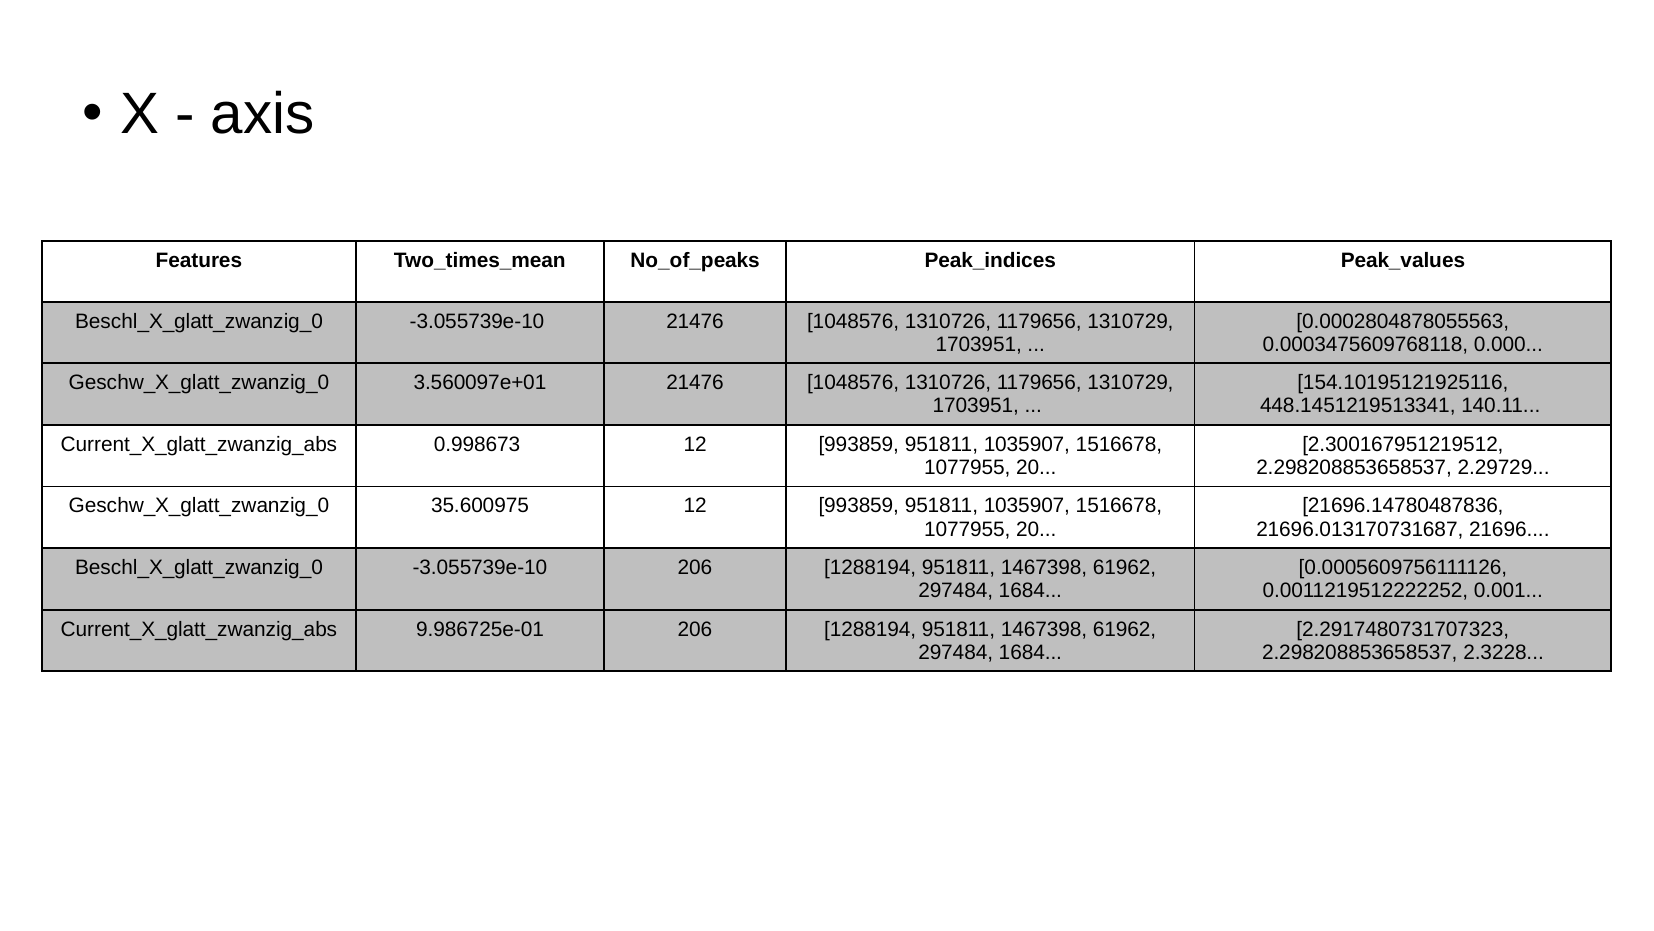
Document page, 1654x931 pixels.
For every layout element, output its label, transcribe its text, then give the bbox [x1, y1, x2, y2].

table_cell Current_X_glatt_zwanzig_abs [43, 611, 355, 670]
table_cell Geschw_X_glatt_zwanzig_0 [43, 487, 355, 547]
table_cell [0.0002804878055563, 0.0003475609768118, 0.000... [1195, 303, 1610, 362]
table_cell 21476 [605, 364, 785, 424]
table_cell 9.986725e-01 [357, 611, 603, 670]
table_cell [993859, 951811, 1035907, 1516678, 1077955, 20... [787, 426, 1194, 486]
table_header Peak_indices [787, 242, 1194, 301]
subtitle X - axis [82, 83, 1571, 212]
table_cell Beschl_X_glatt_zwanzig_0 [43, 303, 355, 362]
table_cell -3.055739e-10 [357, 549, 603, 609]
table_cell 12 [605, 487, 785, 547]
table_cell [993859, 951811, 1035907, 1516678, 1077955, 20... [787, 487, 1194, 547]
table_cell 21476 [605, 303, 785, 362]
table_cell [2.300167951219512, 2.298208853658537, 2.29729... [1195, 426, 1610, 486]
table_cell [2.2917480731707323, 2.298208853658537, 2.3228... [1195, 611, 1610, 670]
table_header Peak_values [1195, 242, 1610, 301]
table_cell Beschl_X_glatt_zwanzig_0 [43, 549, 355, 609]
table_cell 3.560097e+01 [357, 364, 603, 424]
table_cell Geschw_X_glatt_zwanzig_0 [43, 364, 355, 424]
table_cell 35.600975 [357, 487, 603, 547]
table_cell Current_X_glatt_zwanzig_abs [43, 426, 355, 486]
table_header No_of_peaks [605, 242, 785, 301]
table_cell -3.055739e-10 [357, 303, 603, 362]
table_cell 0.998673 [357, 426, 603, 486]
table_cell 206 [605, 549, 785, 609]
table_cell [1288194, 951811, 1467398, 61962, 297484, 1684... [787, 611, 1194, 670]
table_cell [21696.14780487836, 21696.013170731687, 21696.... [1195, 487, 1610, 547]
table_cell 12 [605, 426, 785, 486]
table_cell [0.0005609756111126, 0.0011219512222252, 0.001... [1195, 549, 1610, 609]
table_cell [1048576, 1310726, 1179656, 1310729, 1703951, ... [787, 364, 1194, 424]
table_cell 206 [605, 611, 785, 670]
table_cell [1048576, 1310726, 1179656, 1310729, 1703951, ... [787, 303, 1194, 362]
table_cell [154.10195121925116, 448.1451219513341, 140.11... [1195, 364, 1610, 424]
table_cell [1288194, 951811, 1467398, 61962, 297484, 1684... [787, 549, 1194, 609]
table_header Two_times_mean [357, 242, 603, 301]
table_header Features [43, 242, 355, 301]
